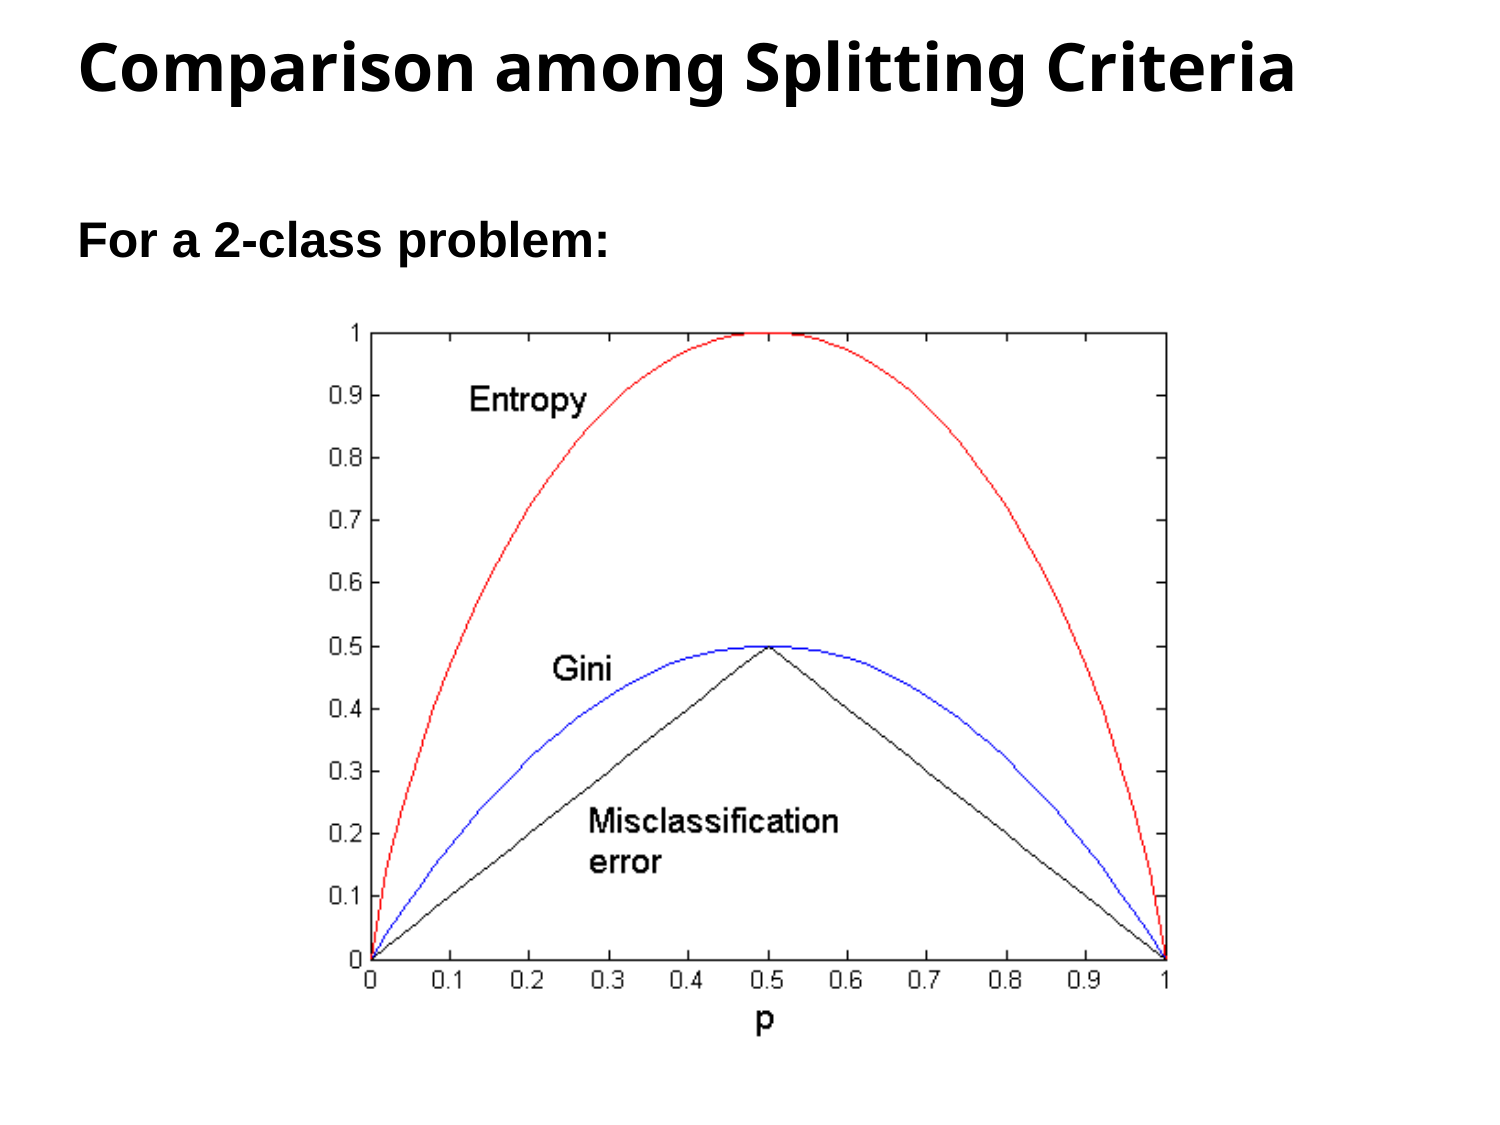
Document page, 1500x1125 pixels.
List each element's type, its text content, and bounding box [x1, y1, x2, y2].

picture [237, 274, 1263, 1044]
title Comparison among Splitting Criteria [62, 24, 1421, 113]
text_box For a 2-class problem: [62, 199, 838, 275]
